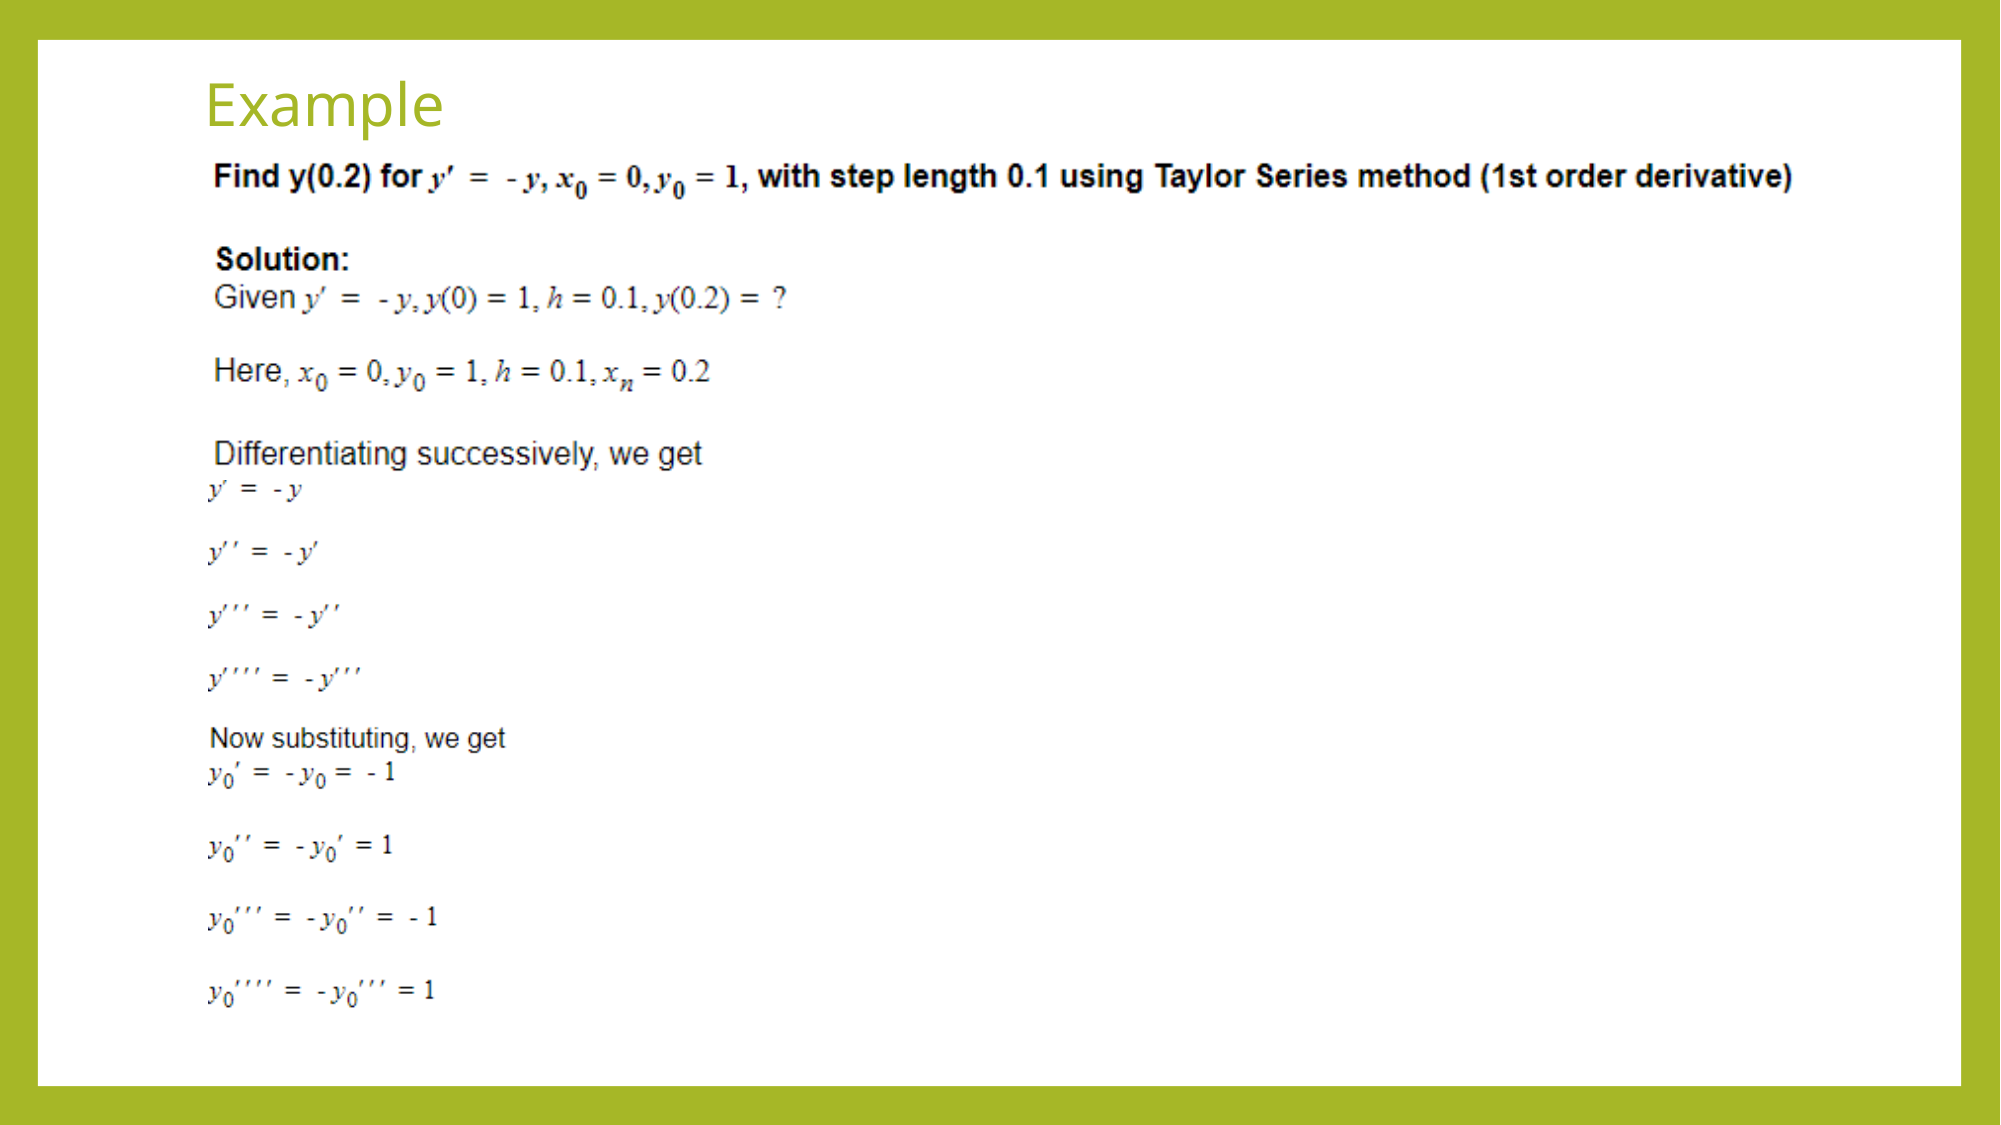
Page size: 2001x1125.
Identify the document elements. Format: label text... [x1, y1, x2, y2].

picture [207, 146, 1902, 1023]
title Example [189, 67, 1810, 147]
